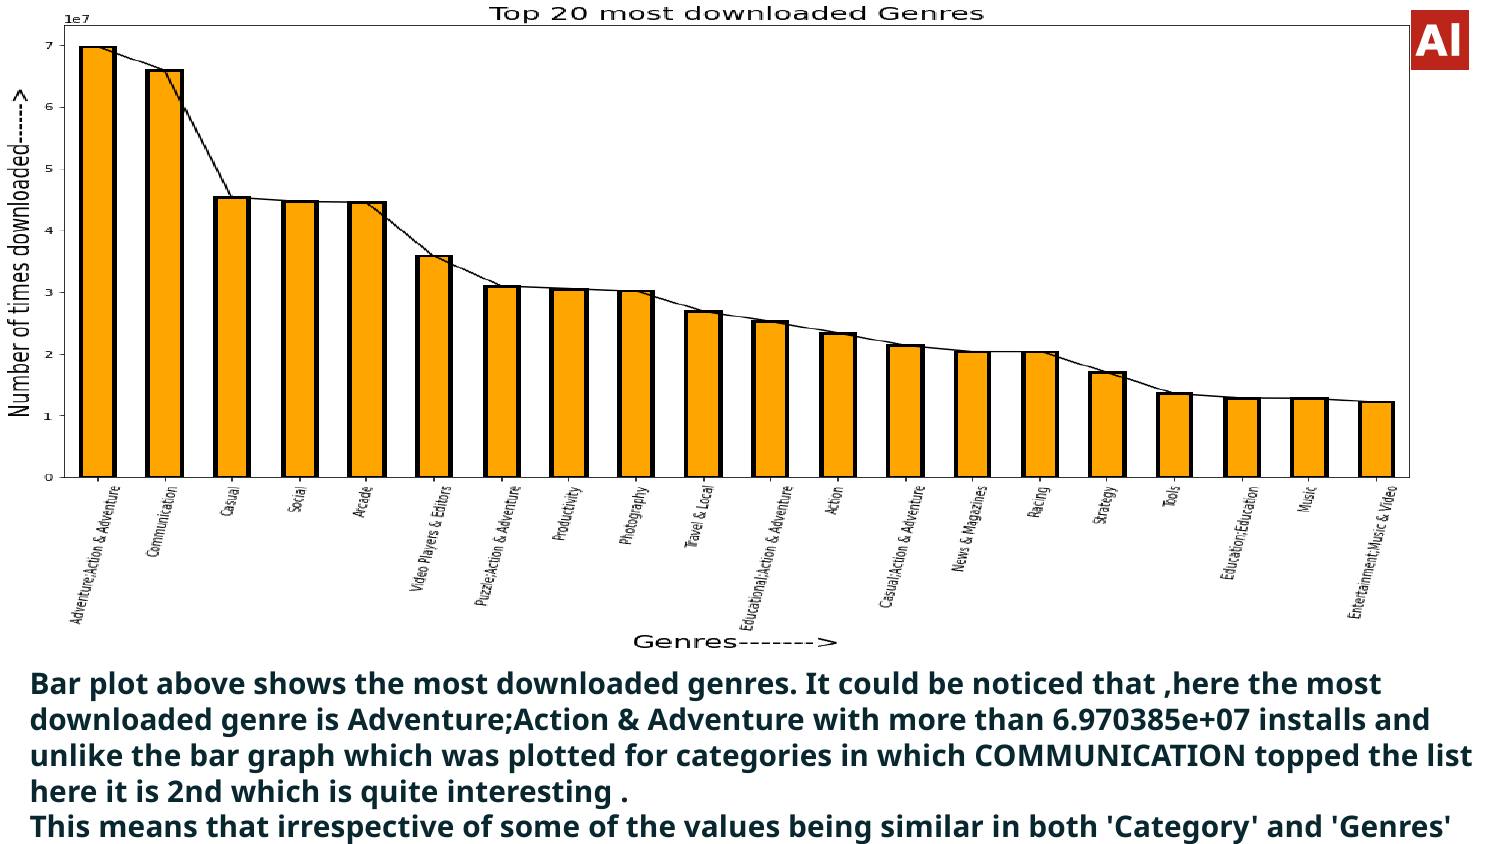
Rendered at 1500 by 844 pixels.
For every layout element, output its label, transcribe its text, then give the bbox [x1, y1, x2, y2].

picture [0, 0, 1469, 658]
text_box Bar plot above shows the most downloaded genres. It could be noticed that ,here the most downloaded genre is Adventure;Action & Adventure with more than 6.970385e+07 installs and unlike the bar graph which was plotted for categories in which COMMUNICATION topped the list here it is 2nd which is quite interesting . This means that irrespective of some of the values being similar in both 'Category' and 'Genres' columns there's no actual relation between them and both are independent of each other. [15, 657, 1500, 844]
